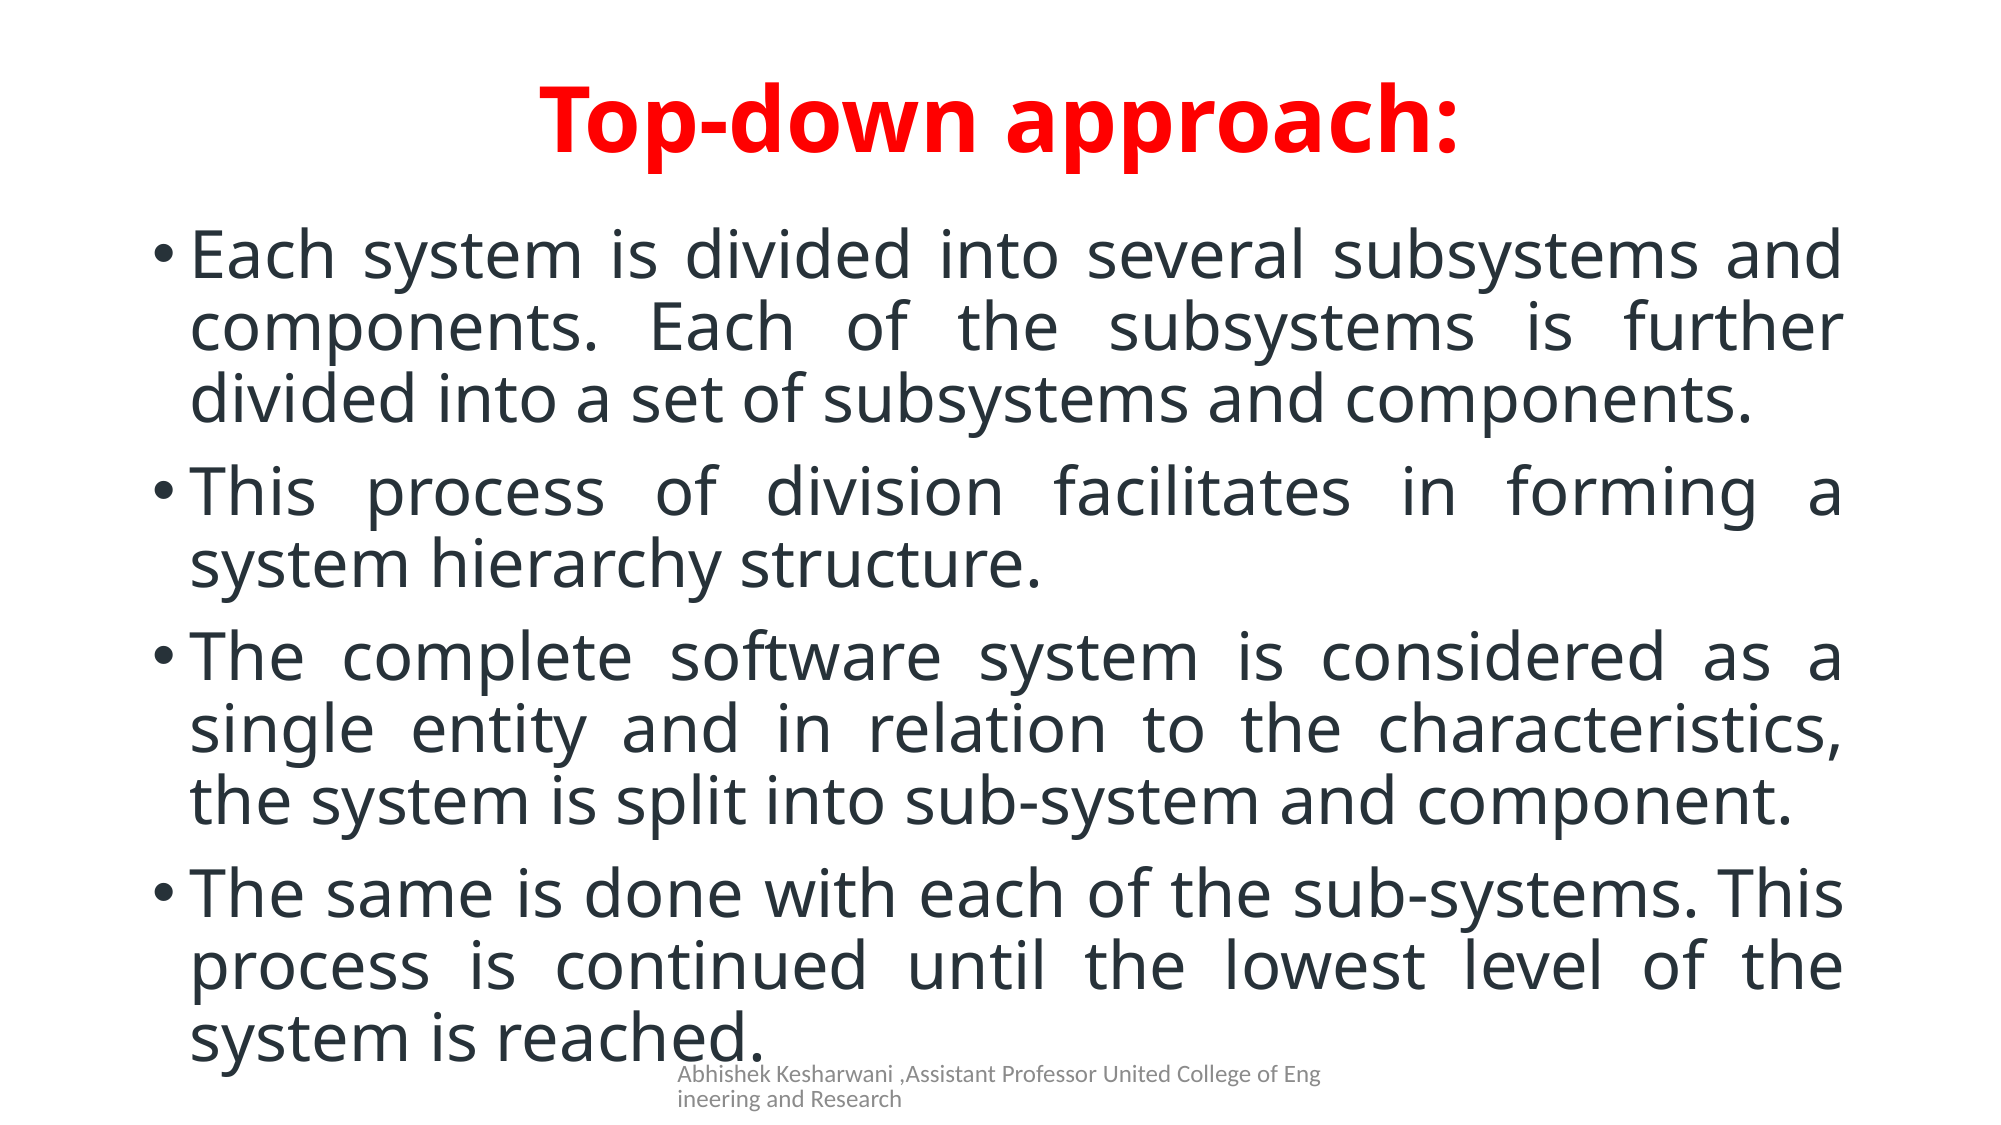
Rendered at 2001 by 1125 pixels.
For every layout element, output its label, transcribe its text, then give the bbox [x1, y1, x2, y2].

title Top-down approach: [137, 59, 1863, 185]
footer Abhishek Kesharwani ,Assistant Professor United College of Engineering and Research [662, 1042, 1338, 1103]
list Each system is divided into several subsystems and components. Each of the subsystems is further divided into a set of subsystems and components. This process of division facilitates in forming a system hierarchy structure. The complete software system is considered as a single entity and in relation to the characteristics, the system is split into sub-system and component. The same is done with each of the sub-systems. This process is continued until the lowest level of the system is reached. [137, 213, 1863, 1090]
